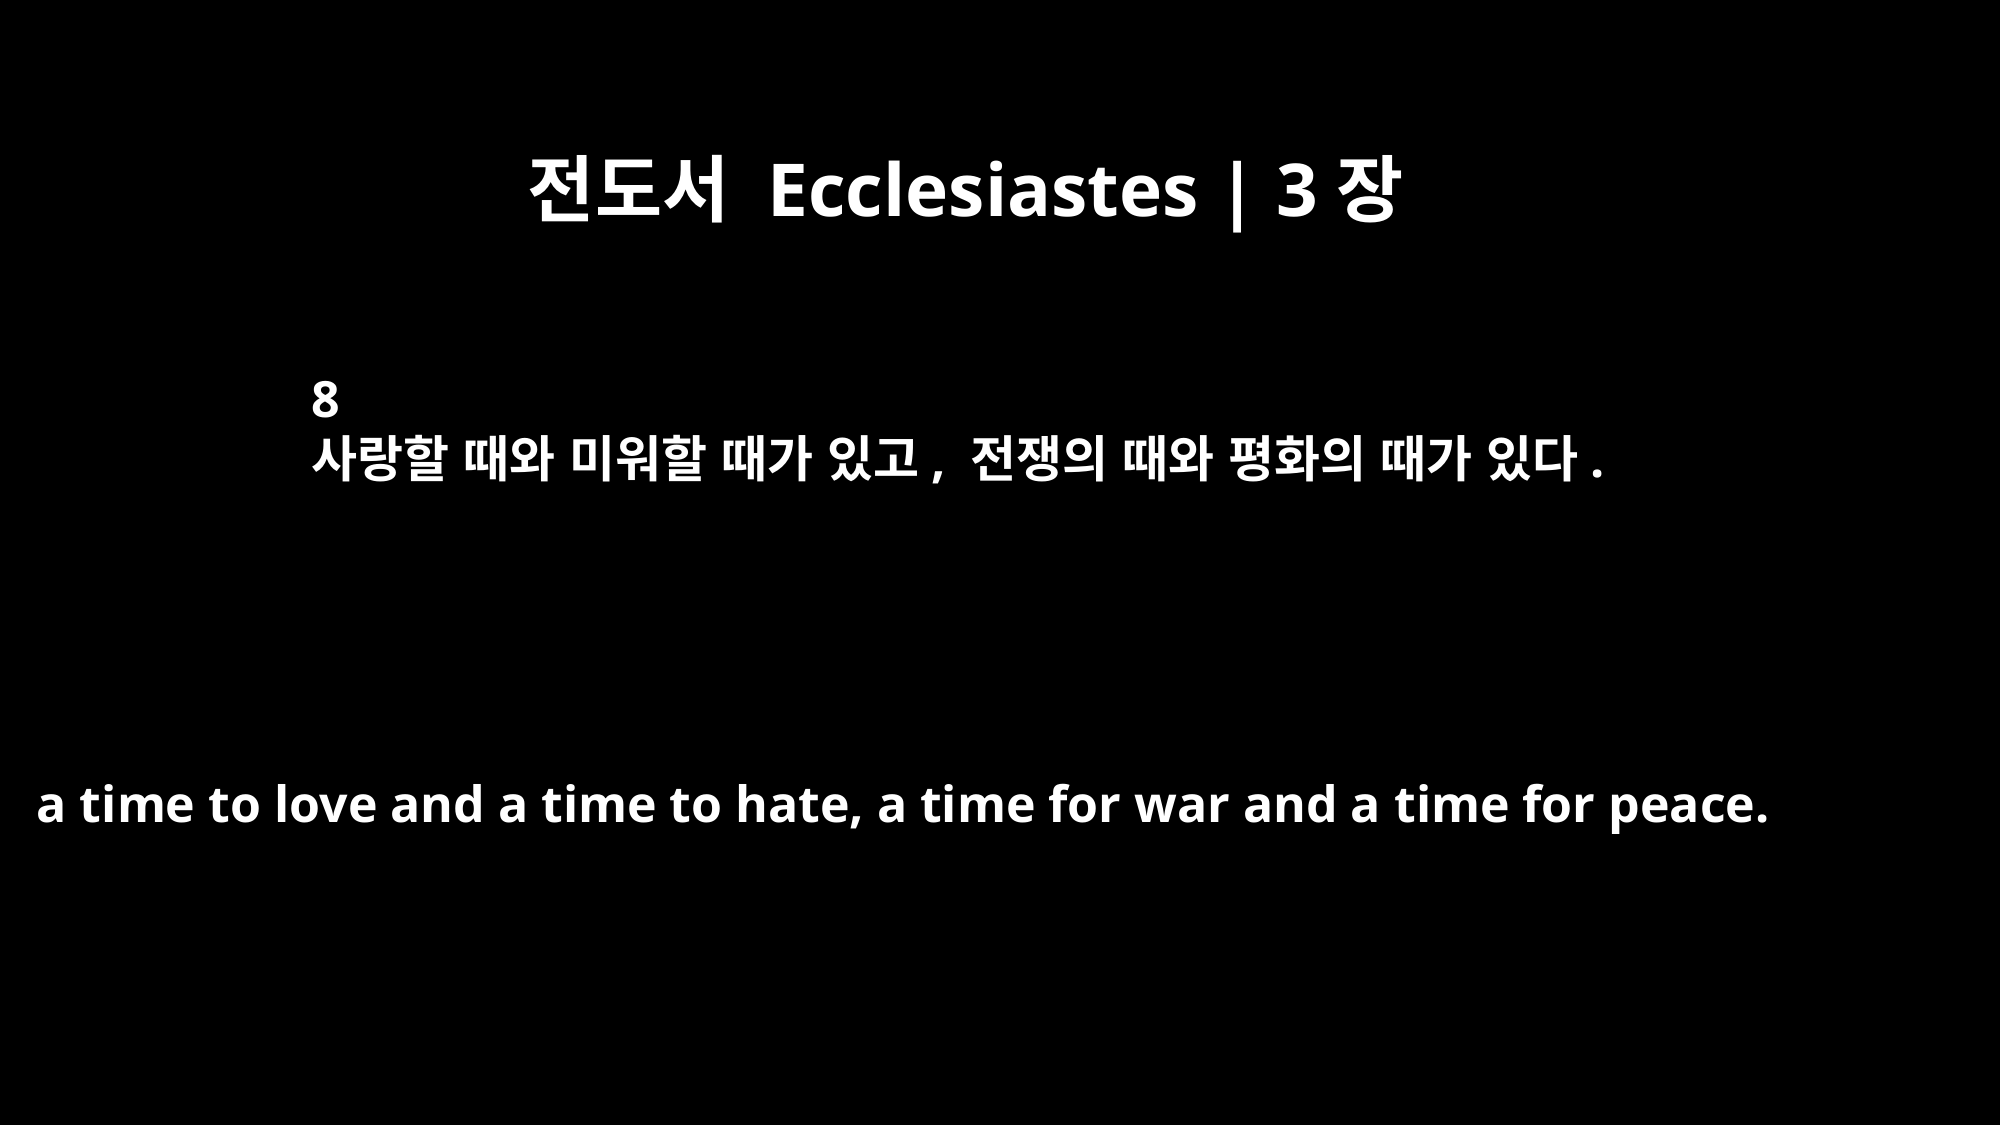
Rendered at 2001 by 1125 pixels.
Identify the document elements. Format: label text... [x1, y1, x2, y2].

text_box 전도서 Ecclesiastes | 3장 [513, 136, 1419, 239]
text_box 8 사랑할 때와 미워할 때가 있고, 전쟁의 때와 평화의 때가 있다. [296, 359, 1621, 495]
text_box a time to love and a time to hate, a time for war and a time for peace. [22, 764, 1786, 840]
